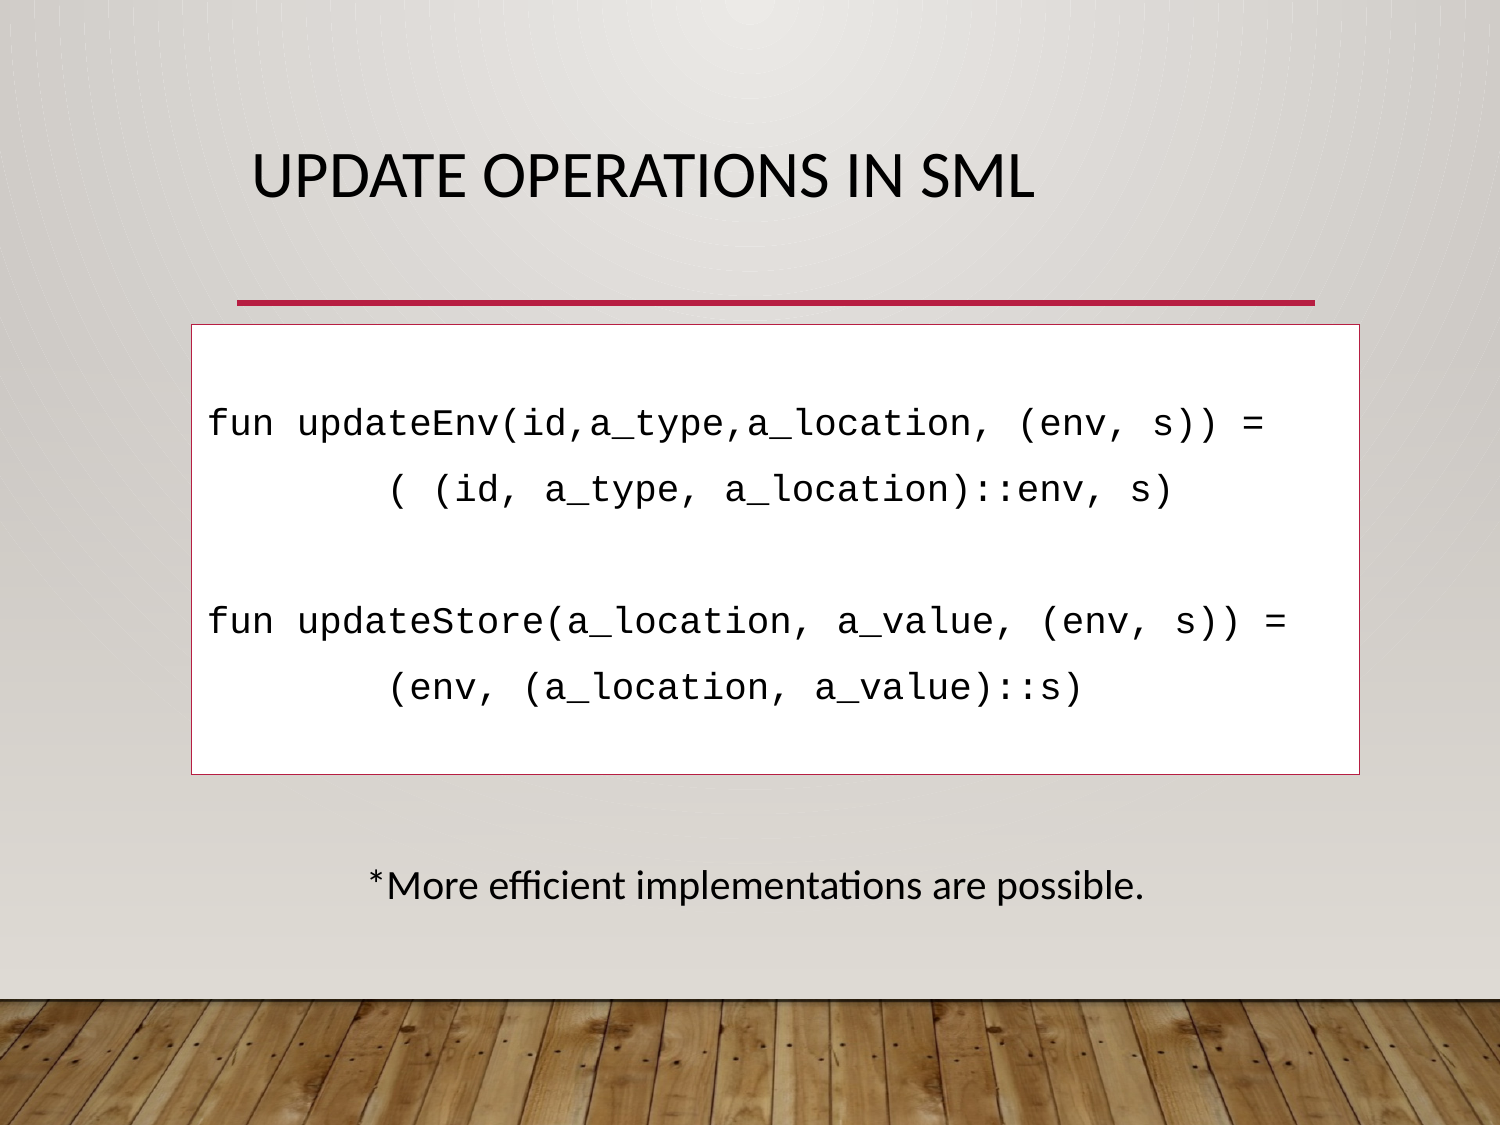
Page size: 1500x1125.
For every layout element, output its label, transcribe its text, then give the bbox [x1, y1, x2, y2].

picture [0, 999, 1500, 1125]
text_box *More efficient implementations are possible. [350, 849, 1201, 975]
list fun updateEnv(id,a_type,a_location, (env, s)) = ( (id, a_type, a_location)::env, s) fun updateStore(a_location, a_value, (env, s)) = (env, (a_location, a_value)::s) [191, 324, 1360, 775]
title Update operations in SML [236, 131, 1315, 305]
